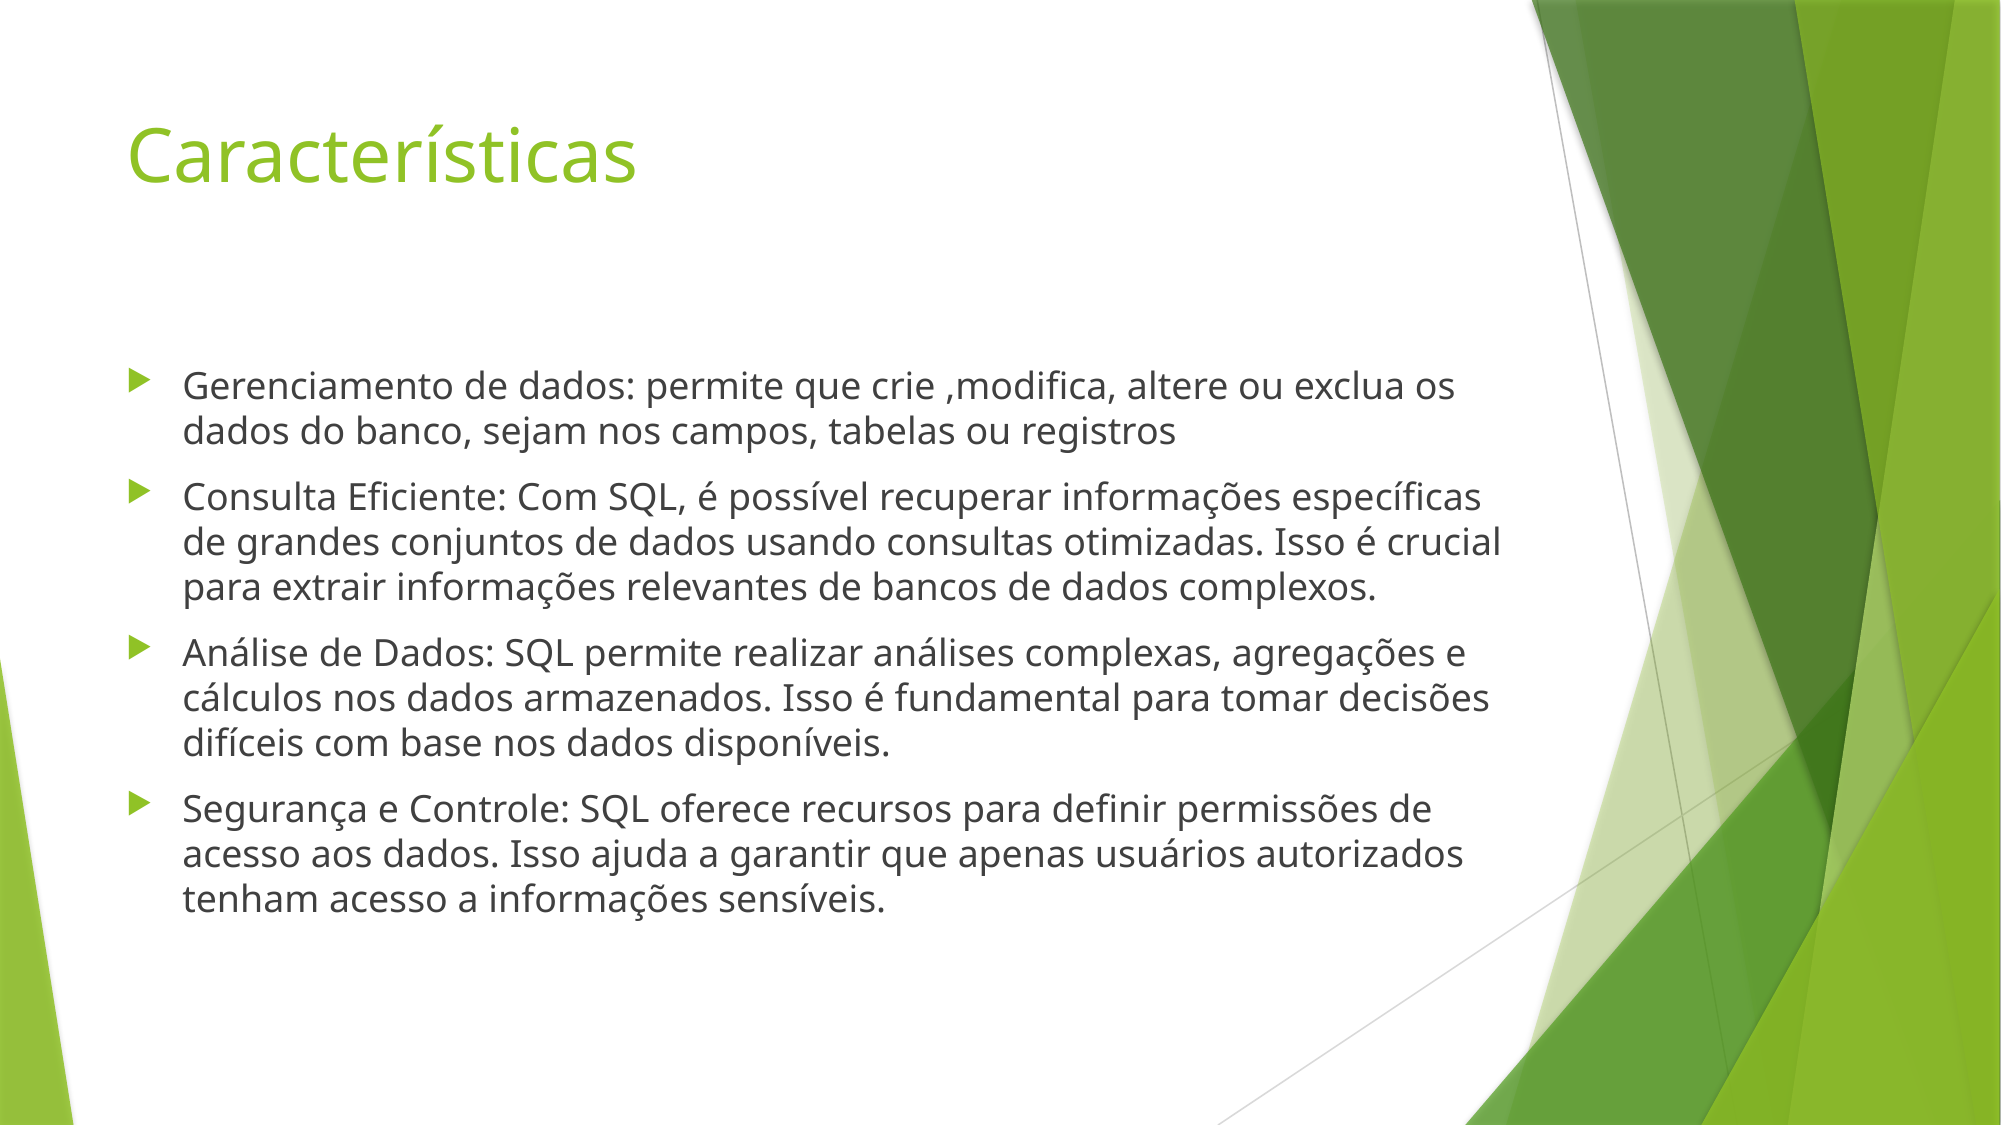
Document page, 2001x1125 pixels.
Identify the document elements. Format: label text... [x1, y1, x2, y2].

title Características [111, 99, 1522, 317]
list Gerenciamento de dados: permite que crie ,modifica, altere ou exclua os dados do banco, sejam nos campos, tabelas ou registros Consulta Eficiente: Com SQL, é possível recuperar informações específicas de grandes conjuntos de dados usando consultas otimizadas. Isso é crucial para extrair informações relevantes de bancos de dados complexos. Análise de Dados: SQL permite realizar análises complexas, agregações e cálculos nos dados armazenados. Isso é fundamental para tomar decisões difíceis com base nos dados disponíveis. Segurança e Controle: SQL oferece recursos para definir permissões de acesso aos dados. Isso ajuda a garantir que apenas usuários autorizados tenham acesso a informações sensíveis. [111, 354, 1522, 992]
